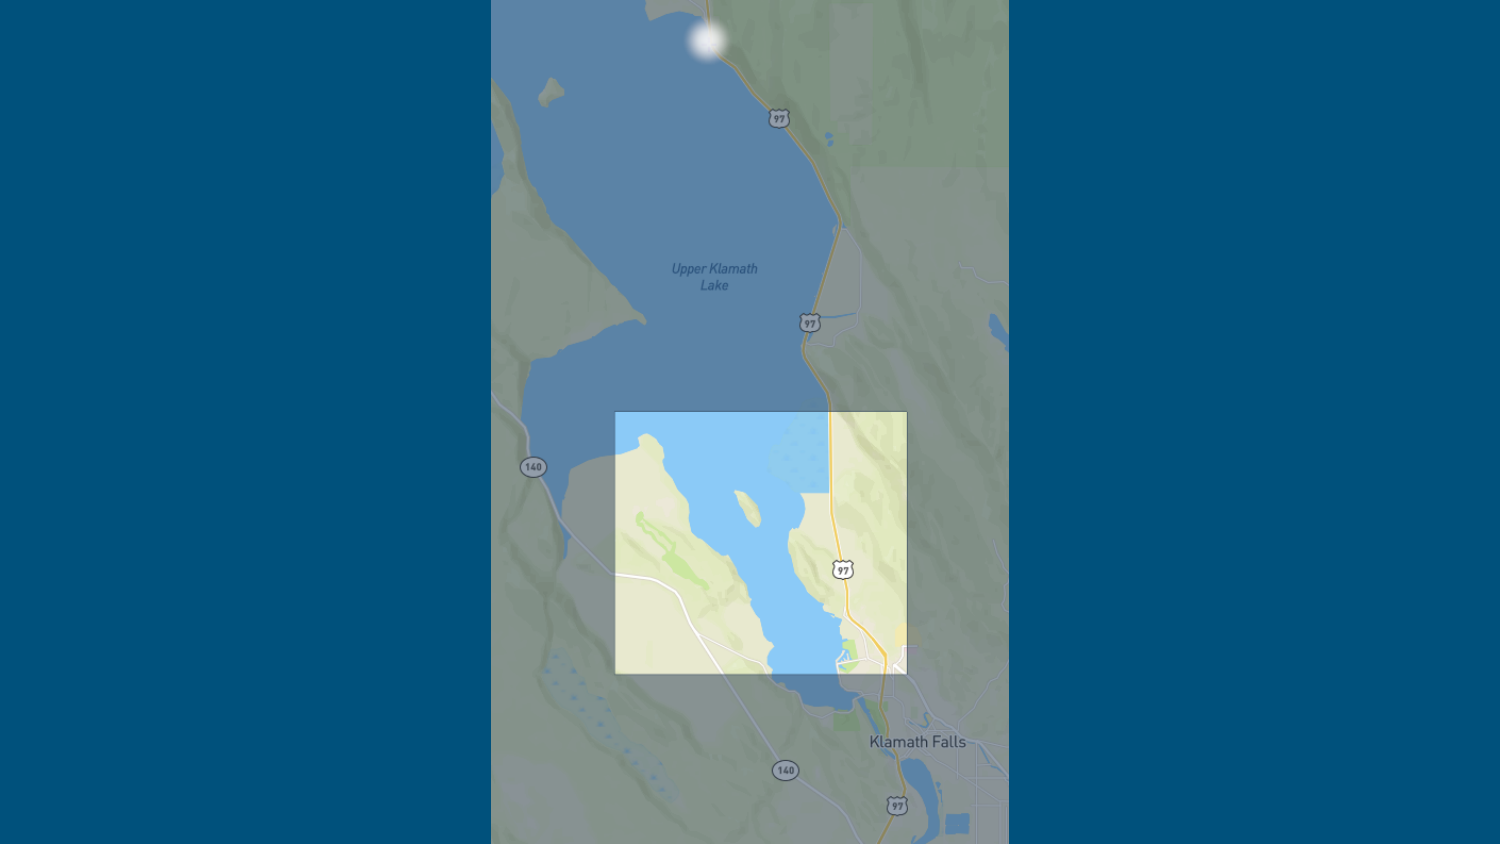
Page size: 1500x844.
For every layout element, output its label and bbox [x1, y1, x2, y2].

picture [492, 0, 1008, 844]
